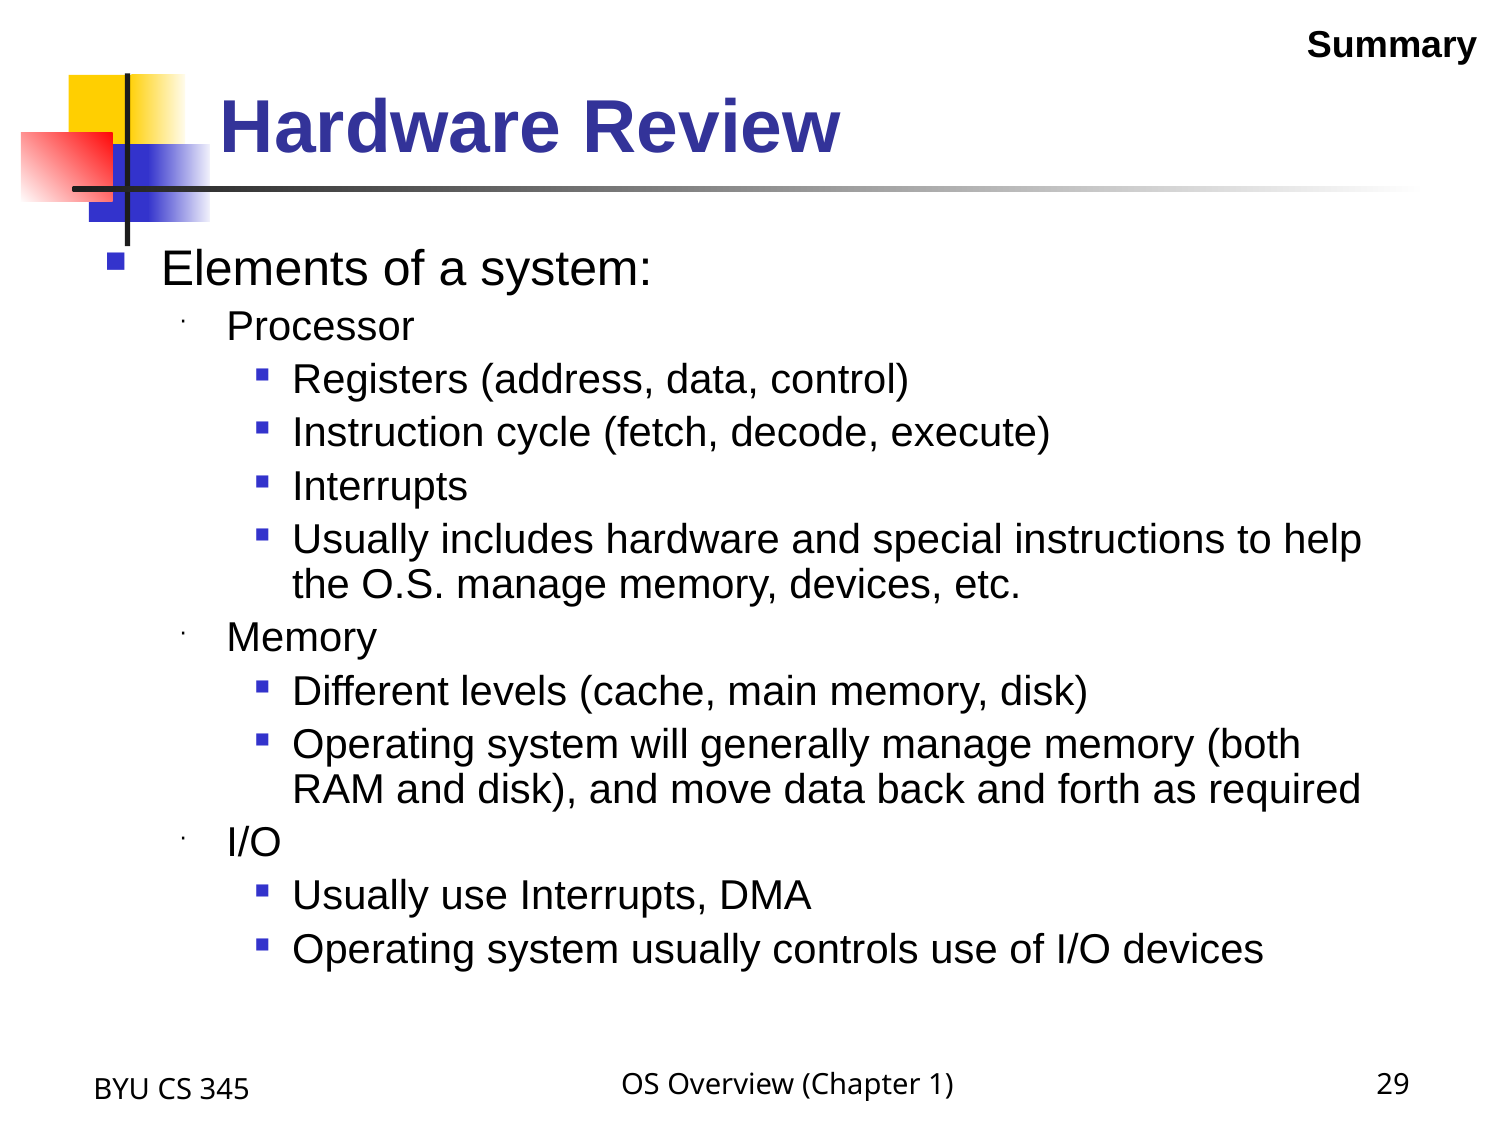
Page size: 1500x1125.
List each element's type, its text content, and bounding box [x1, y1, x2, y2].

footer OS Overview (Chapter 1) [549, 1037, 1025, 1113]
text_box Summary [1061, 12, 1493, 73]
slide_number BYU CS 345 [78, 1037, 391, 1113]
title Hardware Review [204, 54, 1380, 175]
list Elements of a system: Processor Registers (address, data, control) Instruction cycle (fetch, decode, execute) Interrupts Usually includes hardware and special instructions to help the O.S. manage memory, devices, etc. Memory Different levels (cache, main memory, disk) Operating system will generally manage memory (both RAM and disk), and move data back and forth as required I/O Usually use Interrupts, DMA Operating system usually controls use of I/O devices [89, 234, 1413, 998]
slide_number 29 [1112, 1037, 1425, 1113]
